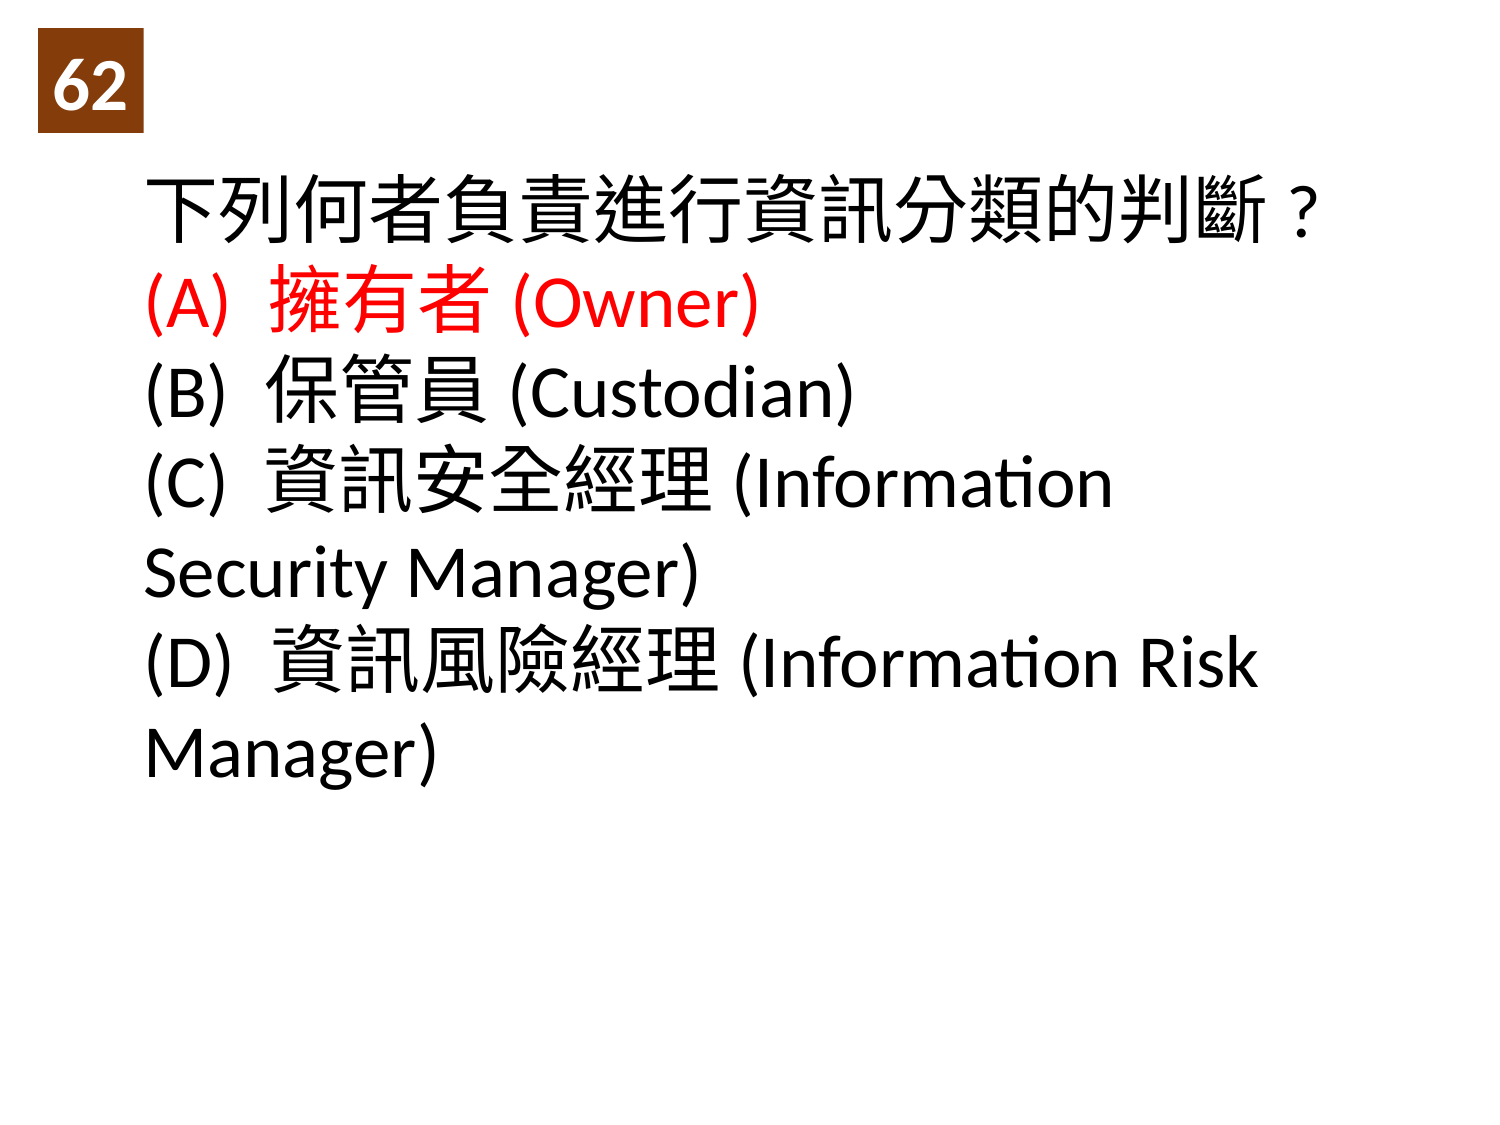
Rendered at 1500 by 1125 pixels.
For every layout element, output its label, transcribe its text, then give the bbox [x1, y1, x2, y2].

text_box 下列何者負責進行資訊分類的判斷? (A) 擁有者(Owner) (B) 保管員(Custodian) (C) 資訊安全經理(Information Security Manager) (D) 資訊風險經理(Information Risk Manager) [128, 155, 1372, 800]
text_box 62 [38, 28, 144, 133]
